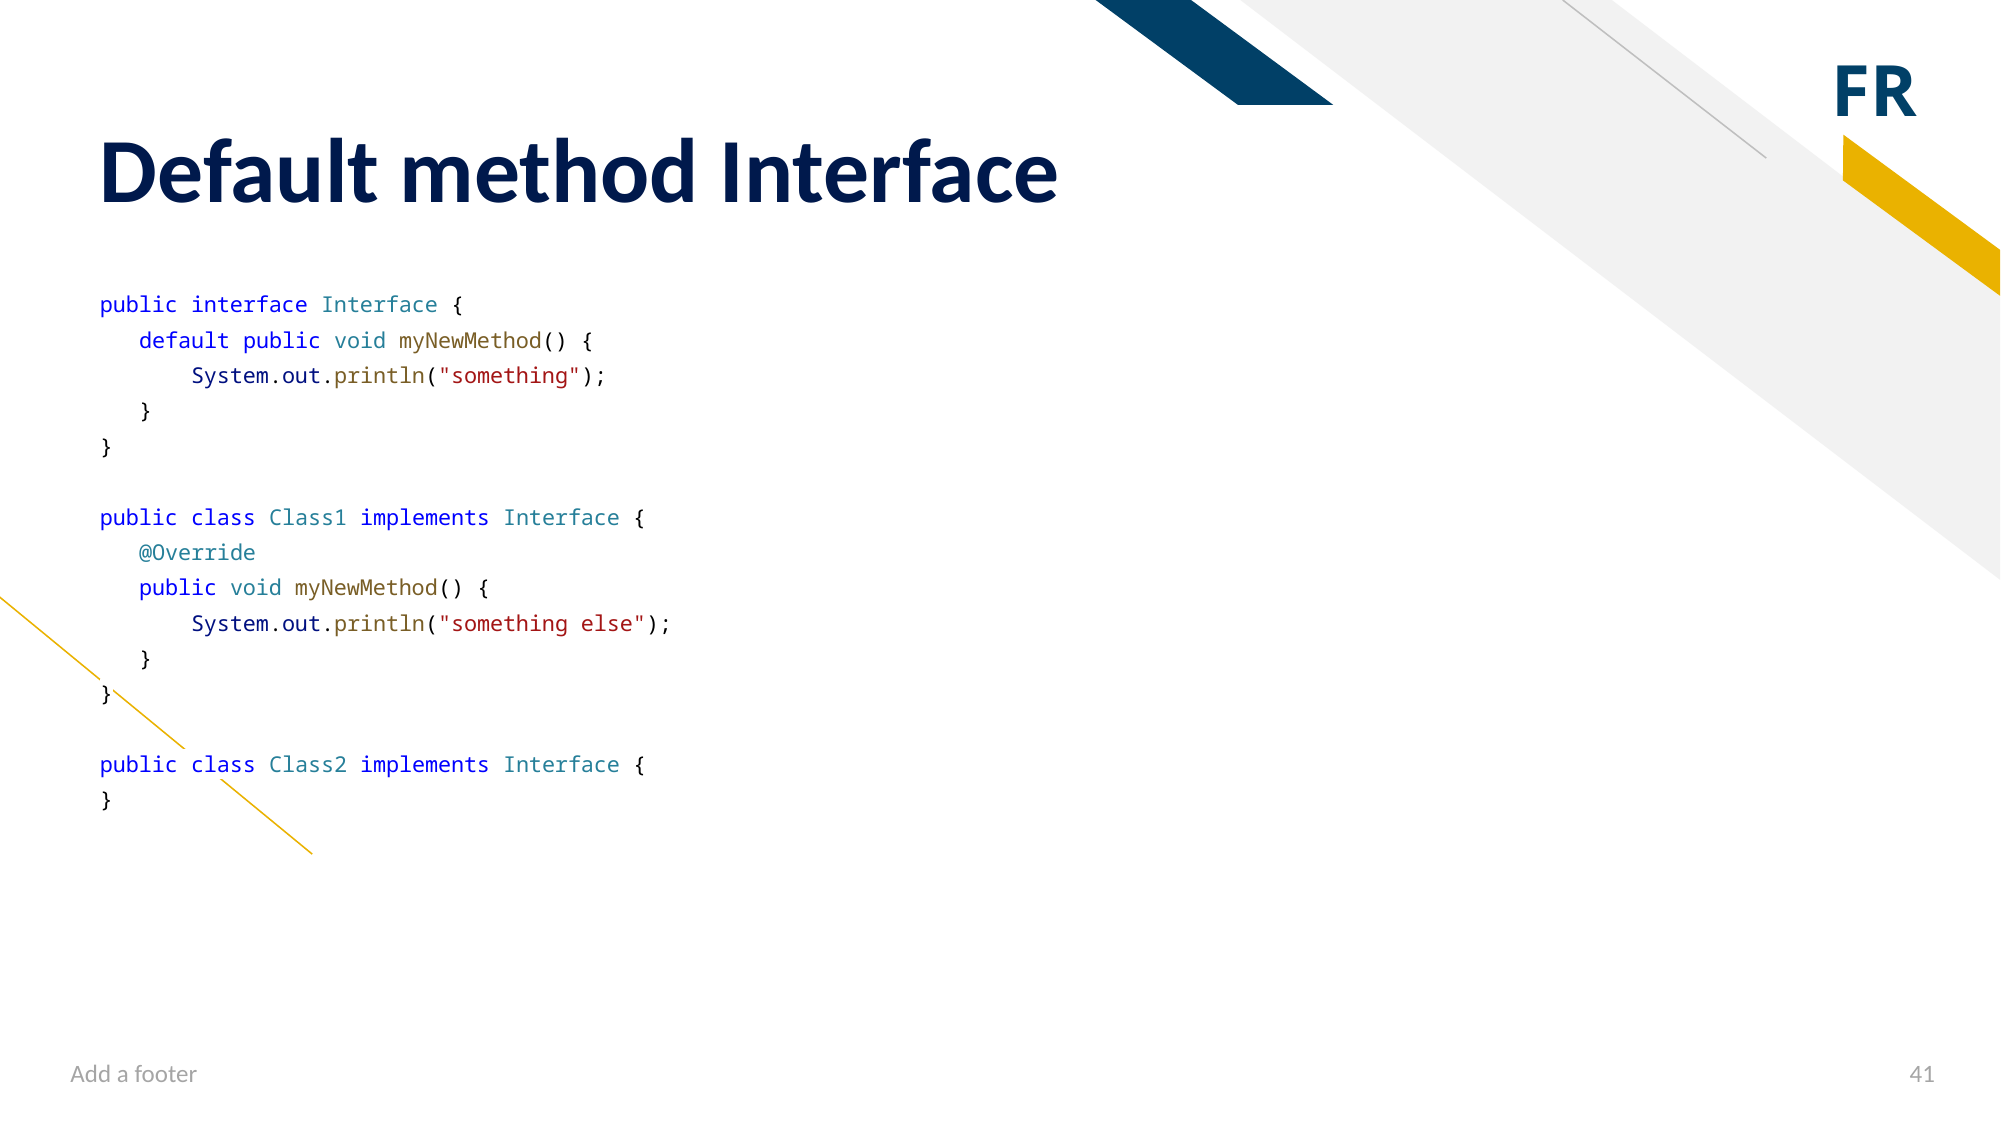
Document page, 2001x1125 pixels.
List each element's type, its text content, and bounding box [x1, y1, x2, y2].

title Default method Interface [85, 34, 1453, 223]
slide_number ‹#› [1828, 1042, 1950, 1103]
list public interface Interface { default public void myNewMethod() { System.out.println("something"); } } public class Class1 implements Interface { @Override public void myNewMethod() { System.out.println("something else"); } } public class Class2 implements Interface { } [85, 274, 1934, 1043]
footer Add a footer [55, 1042, 731, 1103]
